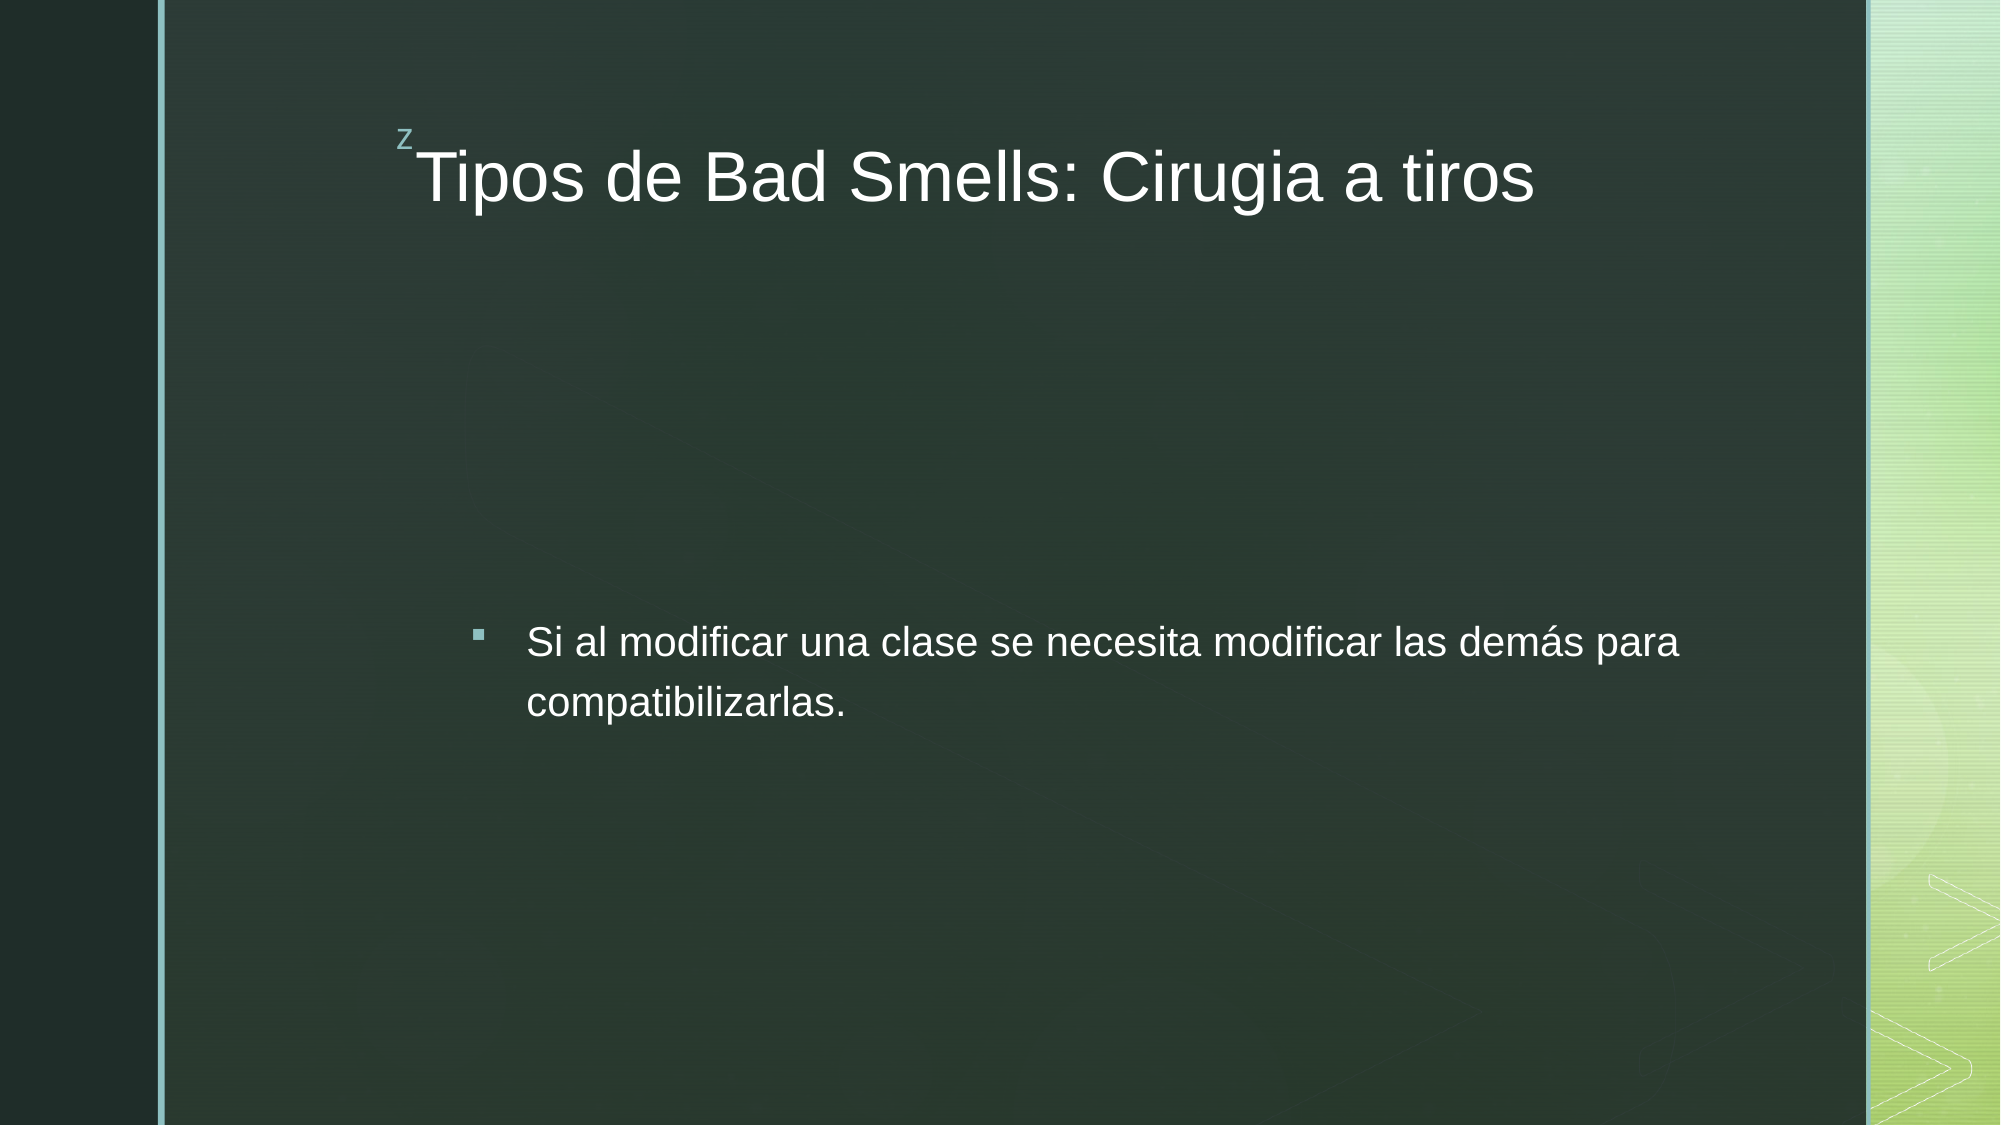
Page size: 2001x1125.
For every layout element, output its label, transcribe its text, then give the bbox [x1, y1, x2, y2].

title Tipos de Bad Smells: Cirugia a tiros [246, 132, 1553, 310]
picture [1871, 0, 2001, 1125]
list Si al modificar una clase se necesita modificar las demás para compatibilizarlas. [454, 336, 1734, 993]
